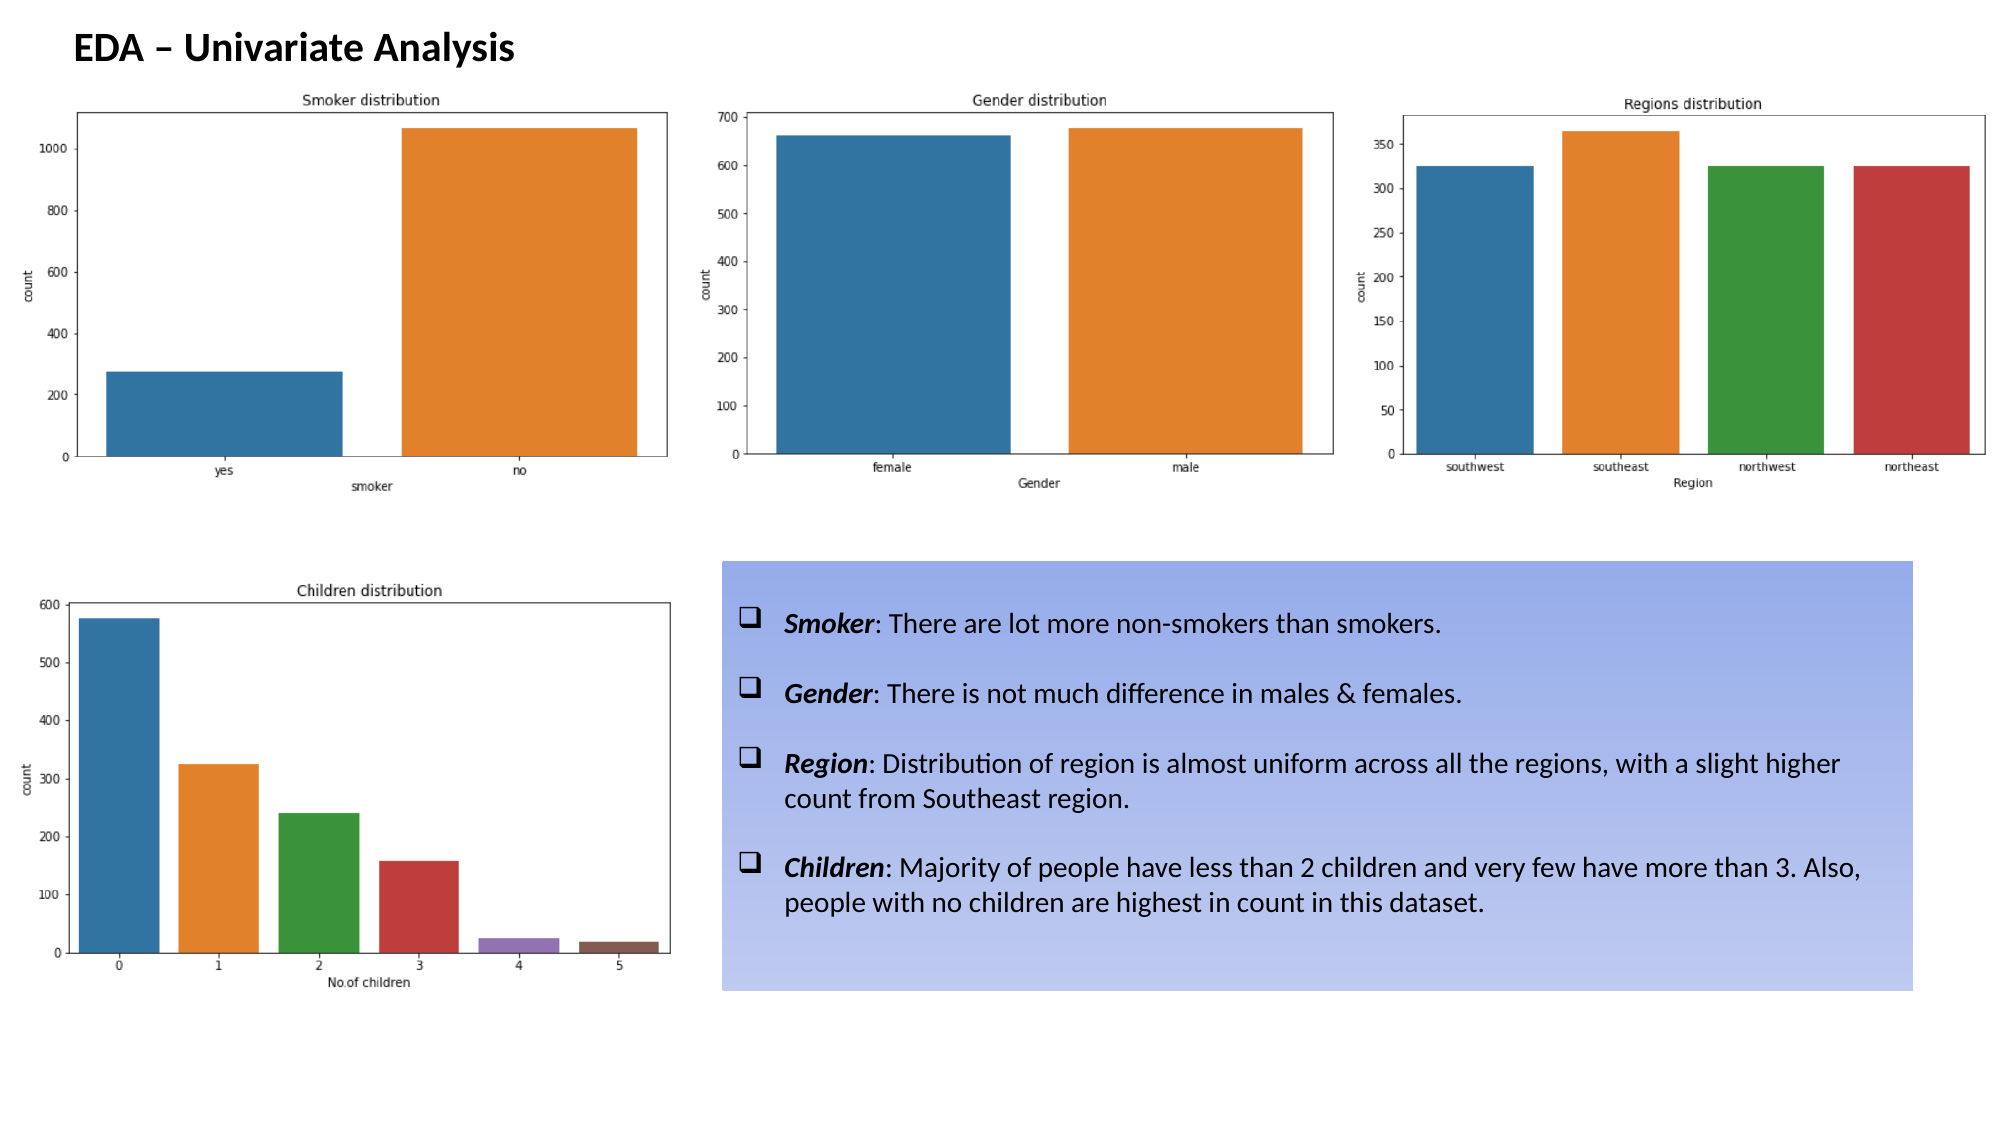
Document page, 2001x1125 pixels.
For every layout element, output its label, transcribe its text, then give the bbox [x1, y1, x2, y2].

picture [694, 89, 1338, 495]
title EDA – Univariate Analysis [58, 11, 554, 84]
picture [12, 84, 677, 500]
picture [12, 574, 677, 996]
text_box Smoker: There are lot more non-smokers than smokers. Gender: There is not much difference in males & females. Region: Distribution of region is almost uniform across all the regions, with a slight higher count from Southeast region. Children: Majority of people have less than 2 children and very few have more than 3. Also, people with no children are highest in count in this dataset. [722, 561, 1913, 991]
picture [1346, 84, 1990, 496]
